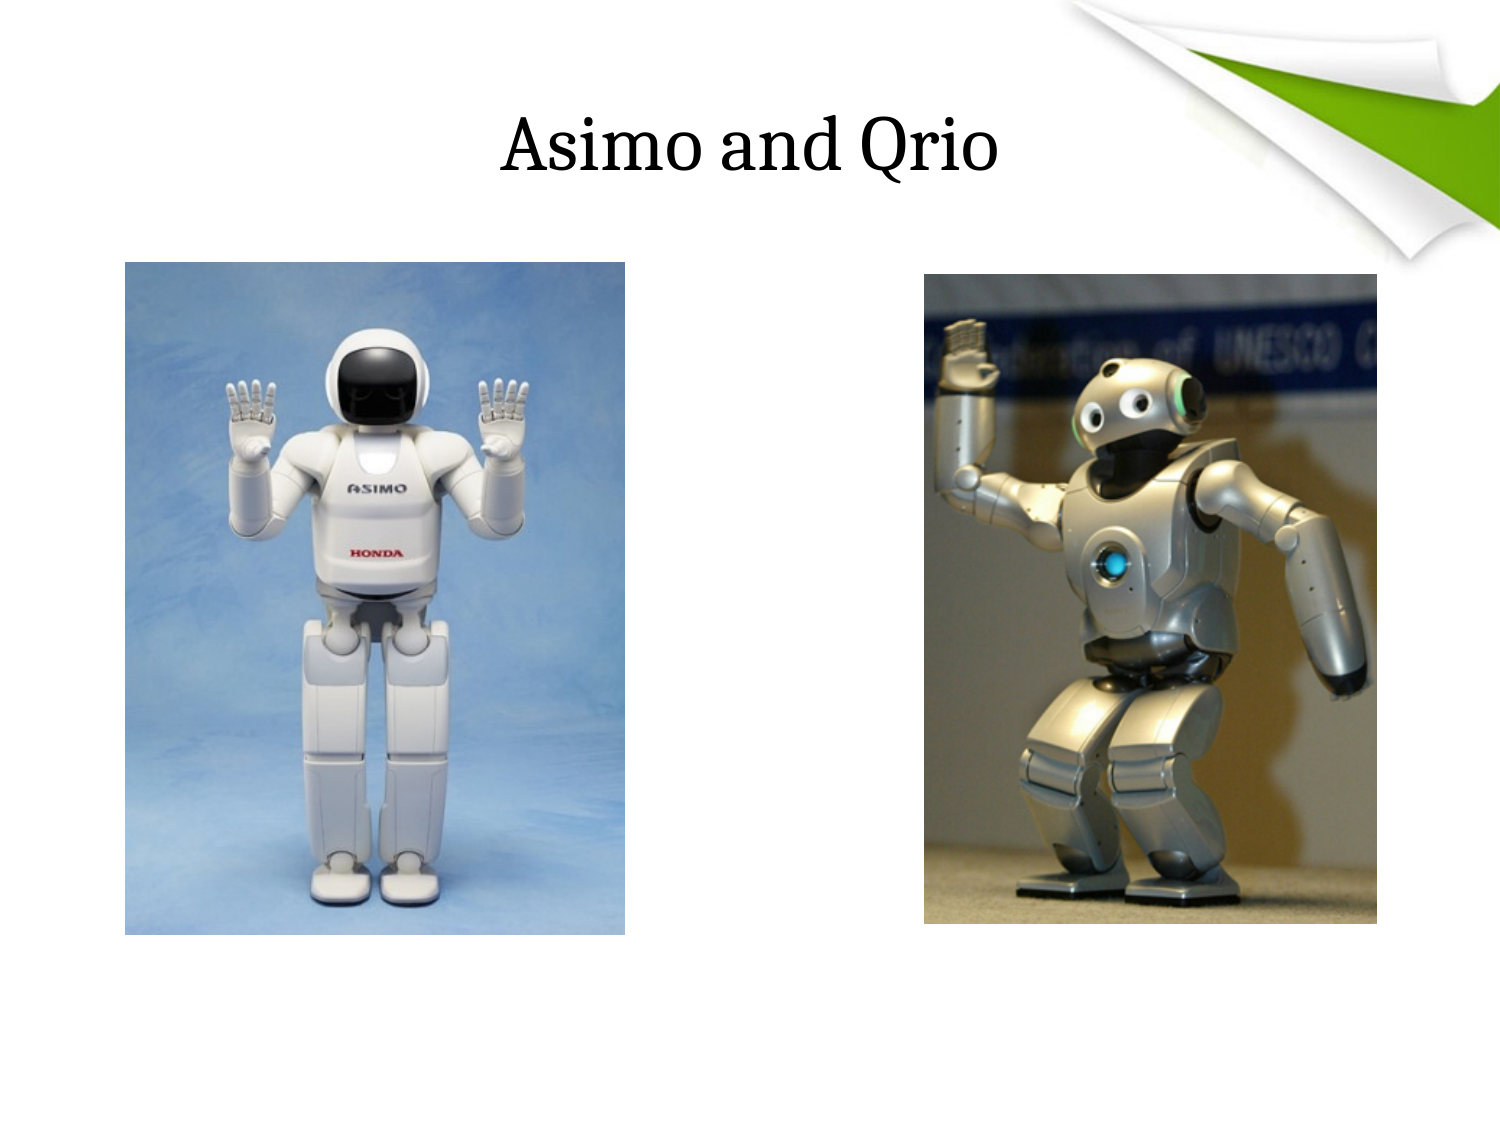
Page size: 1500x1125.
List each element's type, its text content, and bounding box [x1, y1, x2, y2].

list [124, 262, 626, 935]
picture [0, 0, 1500, 1125]
title Asimo and Qrio [74, 44, 1426, 233]
